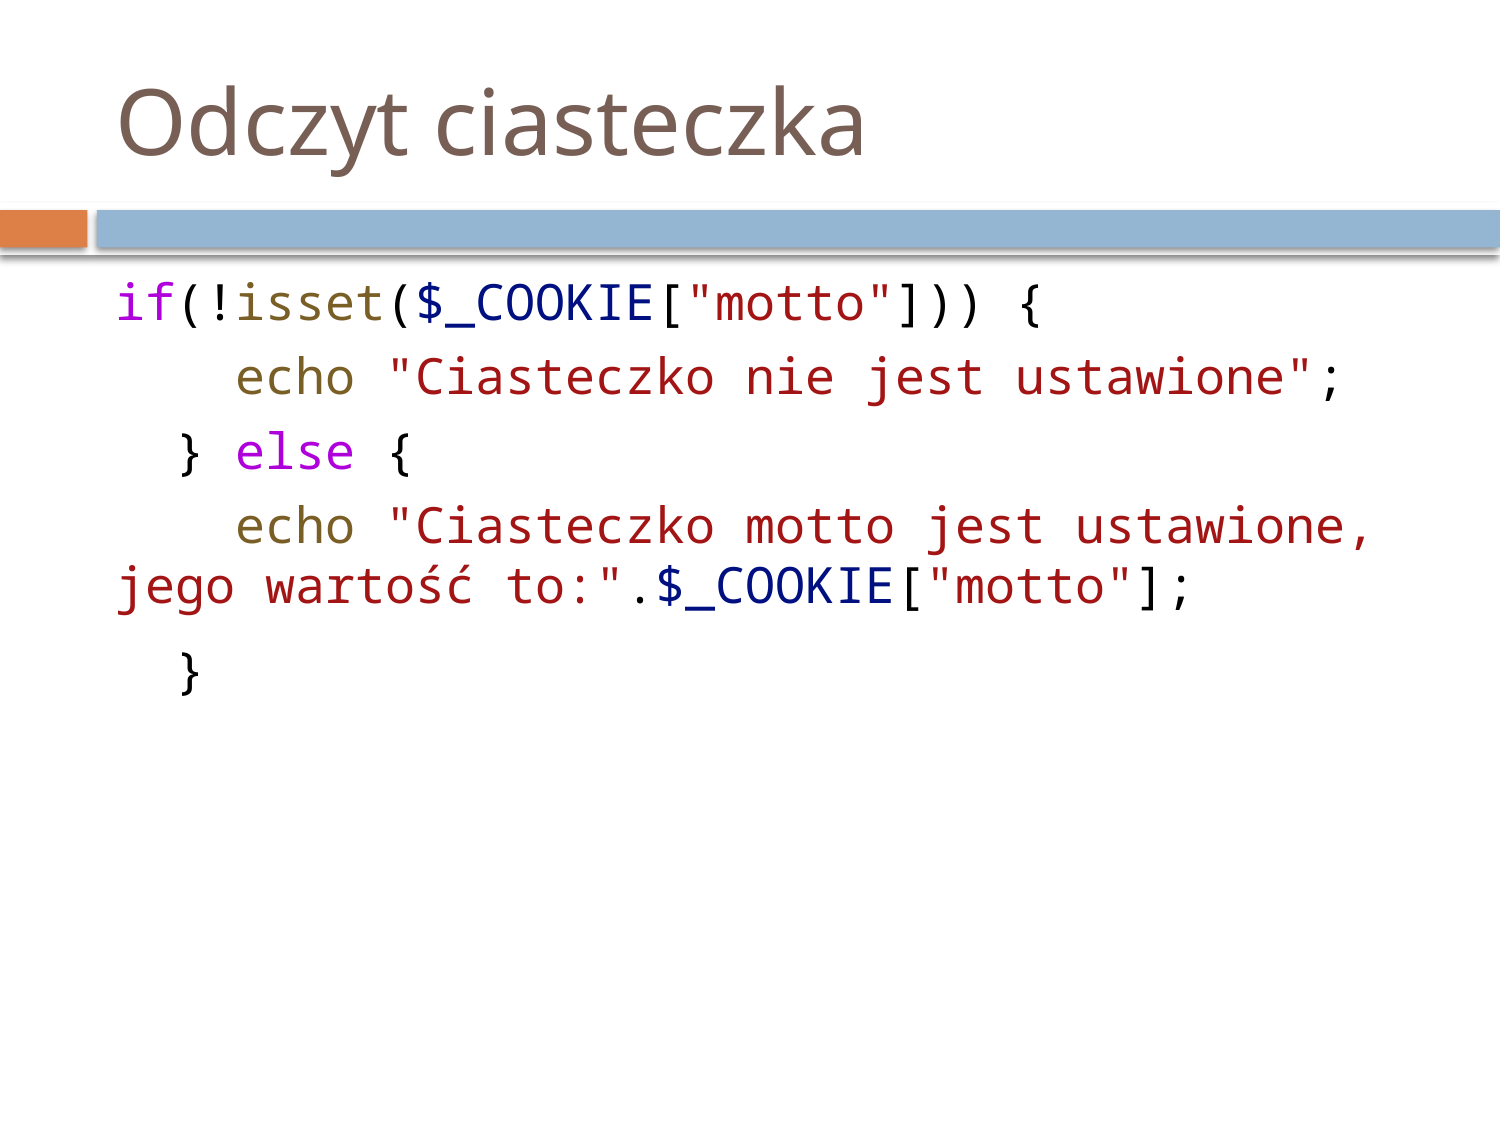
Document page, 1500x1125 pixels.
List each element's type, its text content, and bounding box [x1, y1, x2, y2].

list if(!isset($_COOKIE["motto"])) { echo "Ciasteczko nie jest ustawione"; } else { echo "Ciasteczko motto jest ustawione, jego wartość to:".$_COOKIE["motto"]; } [100, 262, 1438, 1000]
title Odczyt ciasteczka [100, 37, 1438, 200]
